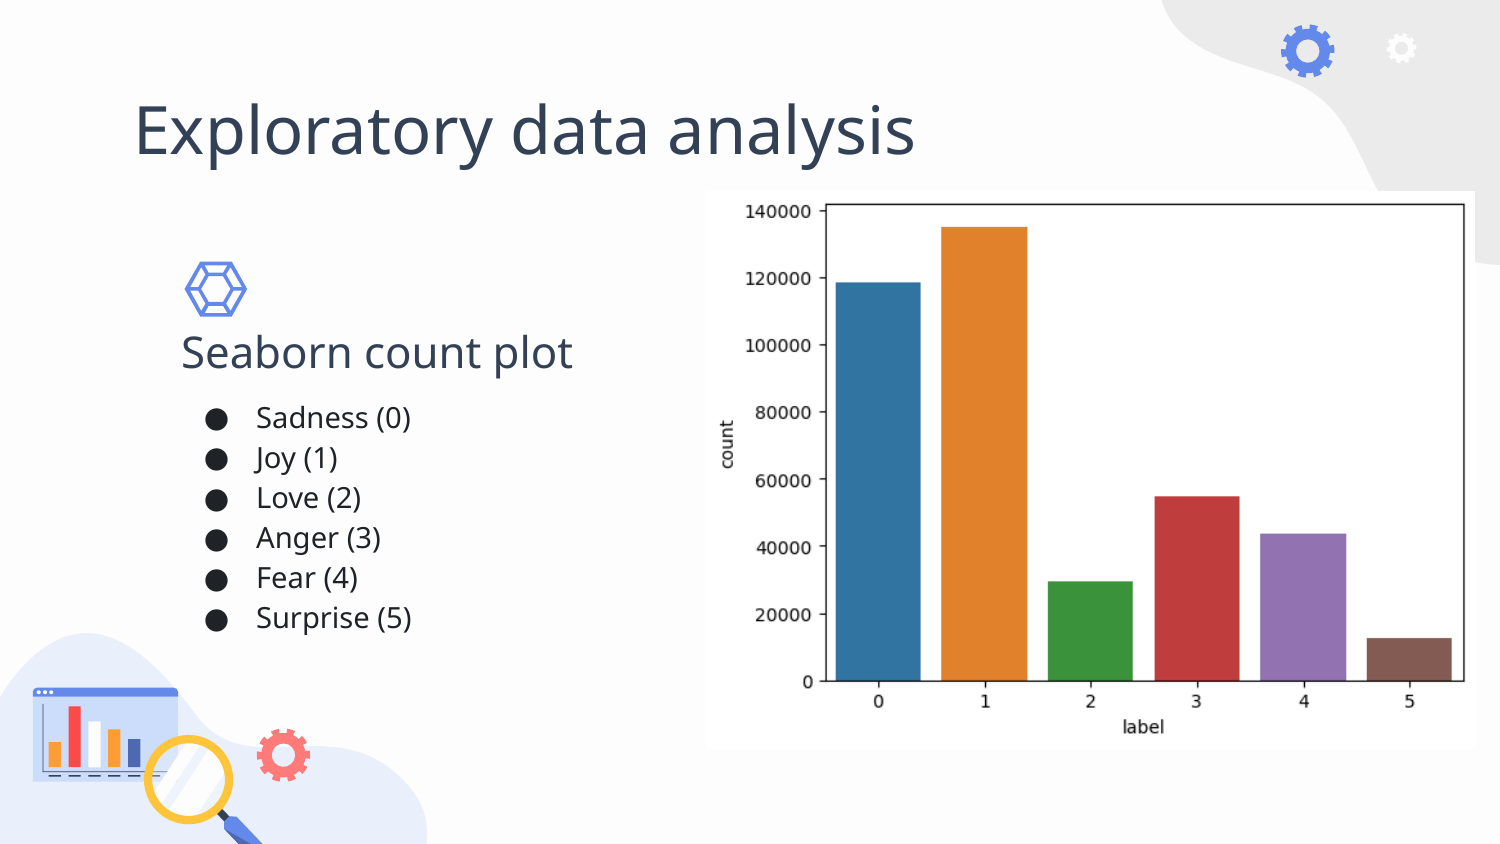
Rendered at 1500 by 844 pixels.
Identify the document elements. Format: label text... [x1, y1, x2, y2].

title Exploratory data analysis [118, 72, 1382, 167]
picture [706, 191, 1476, 749]
subtitle Seaborn count plot [166, 321, 682, 393]
subtitle Sadness (0) Joy (1) Love (2) Anger (3) Fear (4) Surprise (5) [166, 393, 682, 630]
text_box [184, 261, 248, 317]
